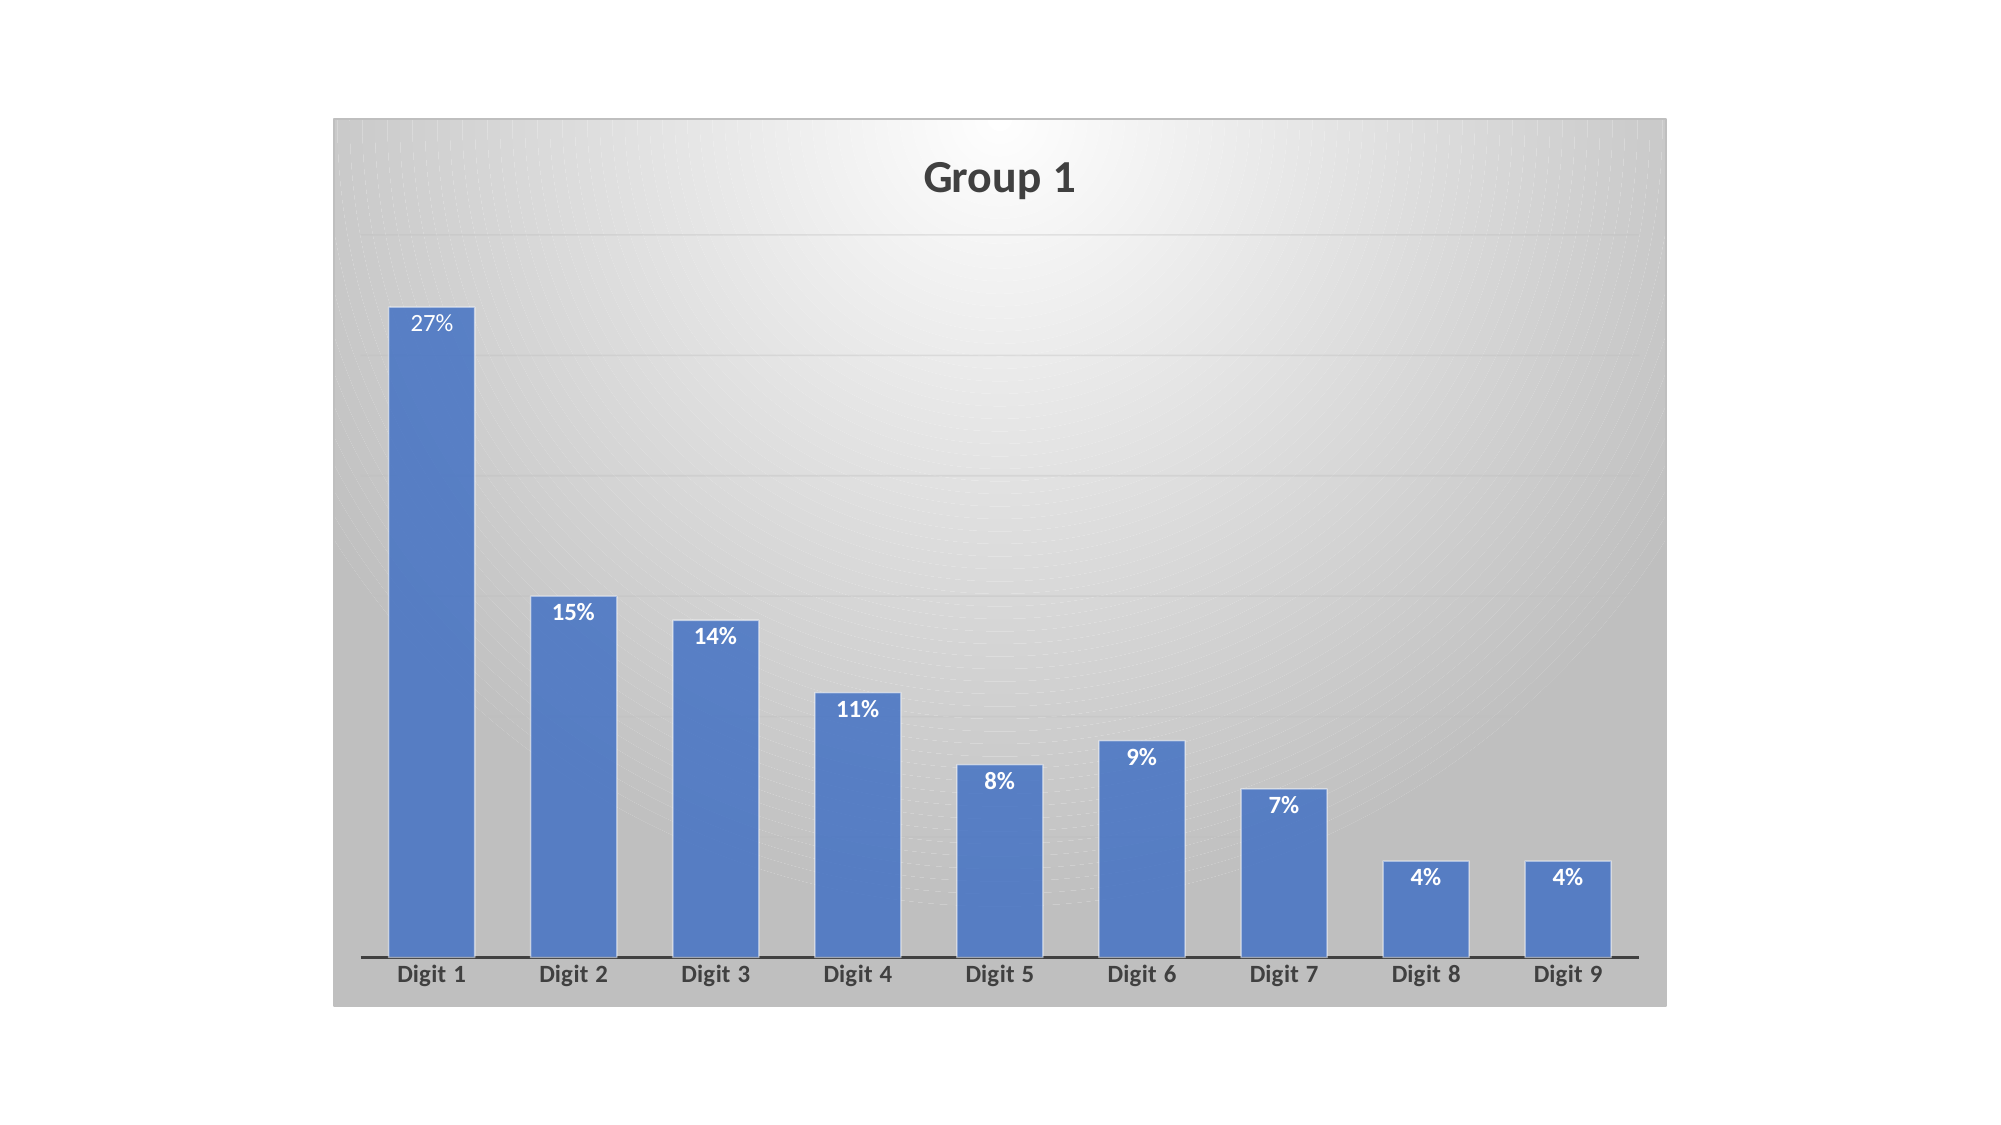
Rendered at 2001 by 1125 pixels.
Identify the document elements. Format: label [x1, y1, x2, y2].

chart [333, 117, 1667, 1007]
